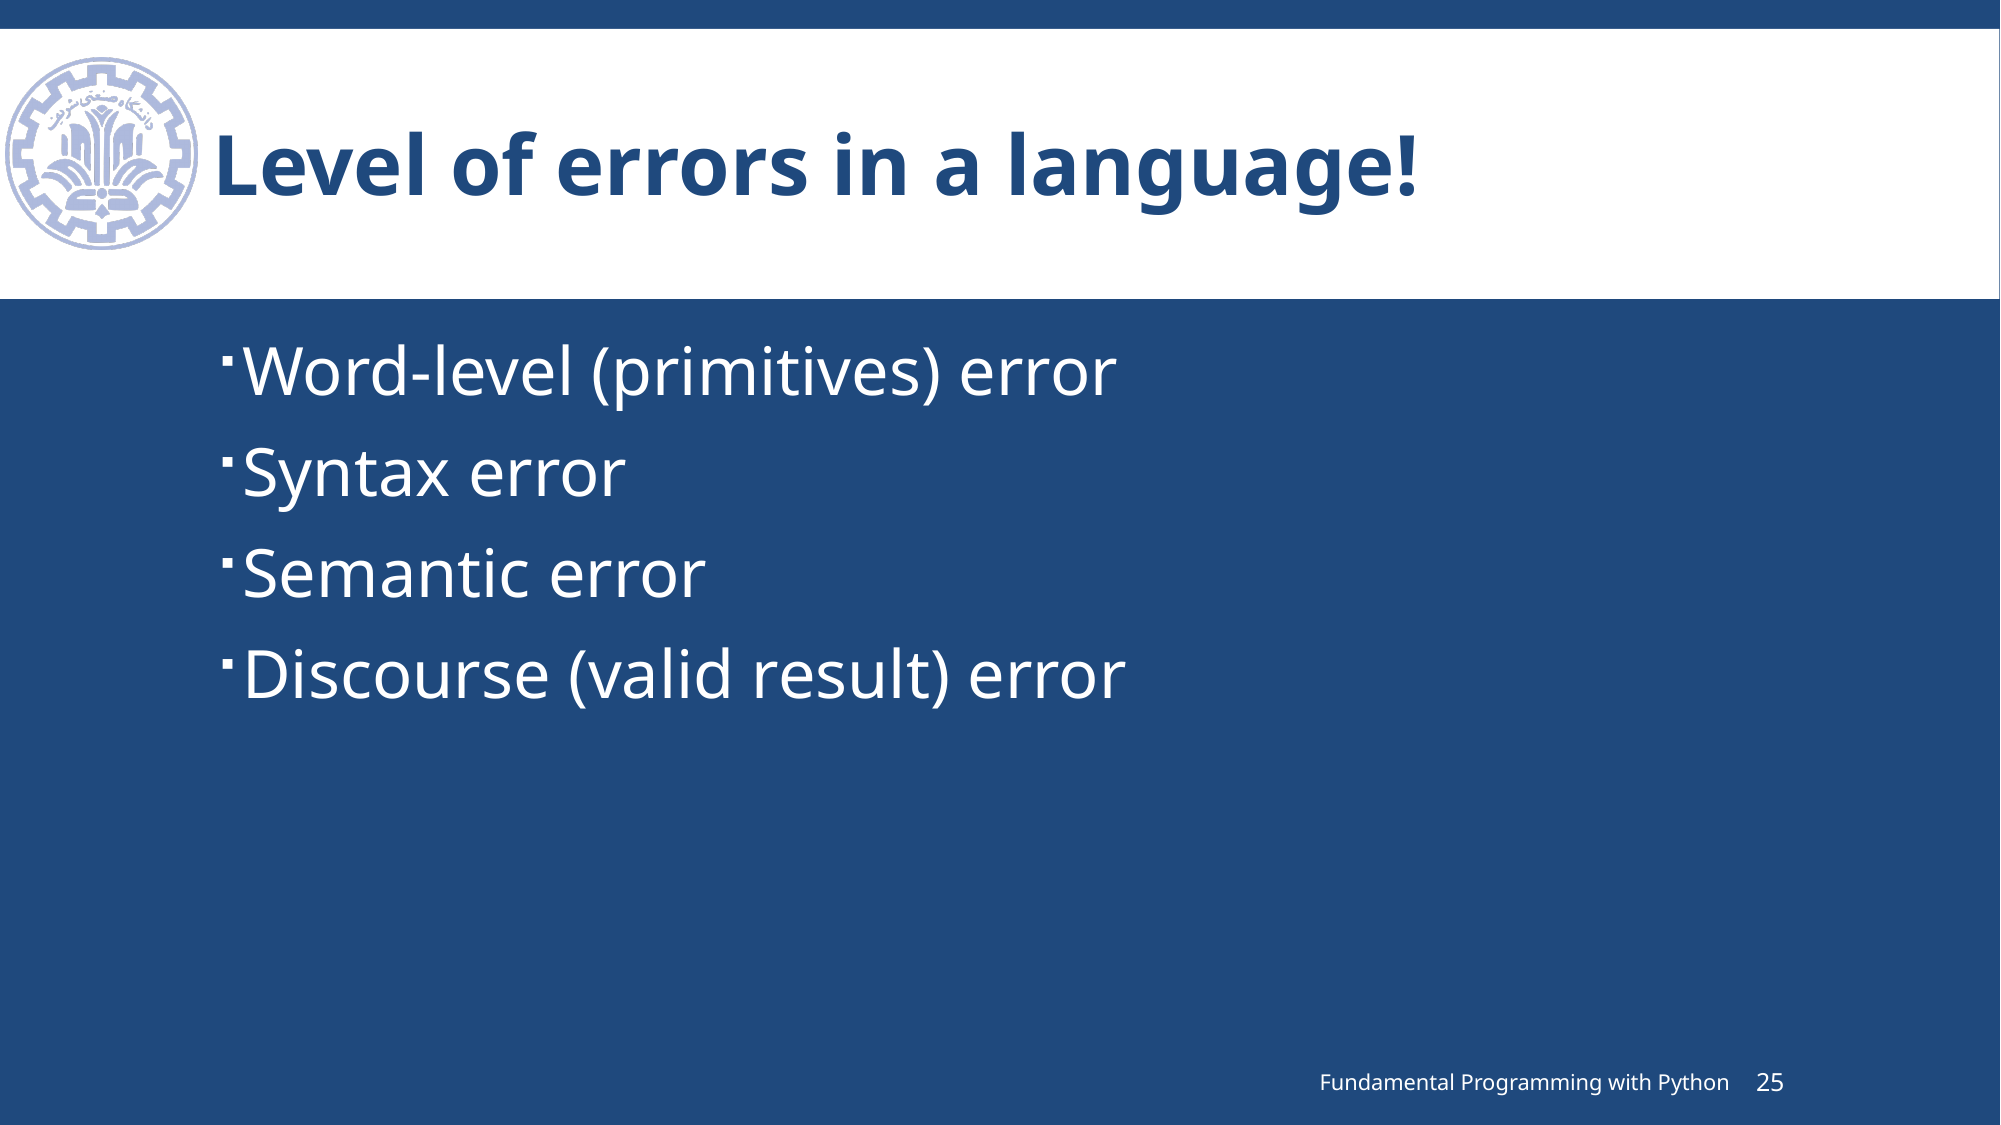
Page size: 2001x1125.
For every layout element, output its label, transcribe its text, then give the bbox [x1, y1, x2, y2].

slide_number 25 [1748, 1053, 1904, 1114]
list Word-level (primitives) error Syntax error Semantic error Discourse (valid result) error [197, 329, 1803, 1020]
footer Fundamental Programming with Python [918, 1053, 1746, 1114]
title Level of errors in a language! [197, 46, 1803, 295]
